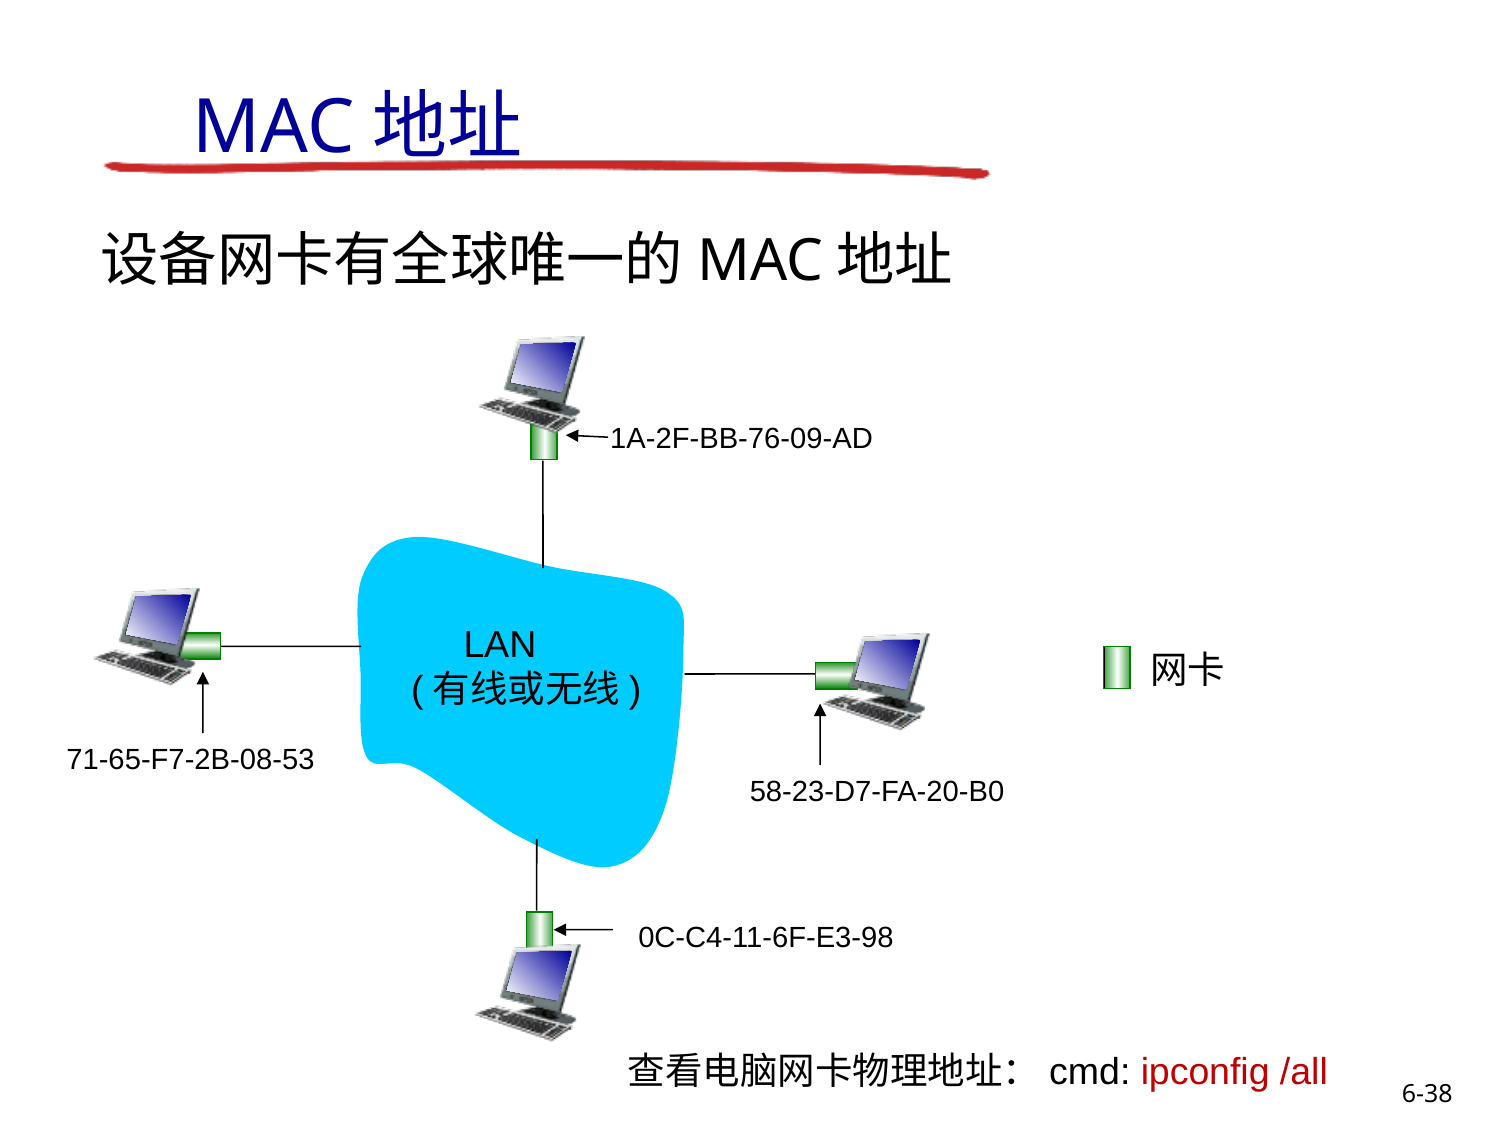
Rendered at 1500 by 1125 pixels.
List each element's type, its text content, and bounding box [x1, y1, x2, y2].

text_box 71-65-F7-2B-08-53 [51, 733, 330, 783]
slide_number 6-38 [1387, 1069, 1478, 1115]
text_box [798, 629, 933, 738]
text_box [1103, 646, 1130, 689]
title MAC地址 [177, 28, 1453, 216]
picture [99, 156, 1001, 185]
text_box 58-23-D7-FA-20-B0 [735, 764, 1020, 815]
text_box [454, 331, 588, 460]
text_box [69, 584, 221, 693]
text_box 1A-2F-BB-76-09-AD [595, 412, 888, 462]
text_box LAN (有线或无线) [396, 613, 657, 718]
text_box 查看电脑网卡物理地址：cmd: ipconfig /all [612, 1039, 1343, 1100]
text_box 设备网卡有全球唯一的MAC地址 [85, 214, 968, 300]
text_box 0C-C4-11-6F-E3-98 [623, 910, 910, 961]
text_box [357, 536, 684, 868]
text_box 网卡 [1135, 638, 1241, 698]
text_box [449, 911, 584, 1049]
